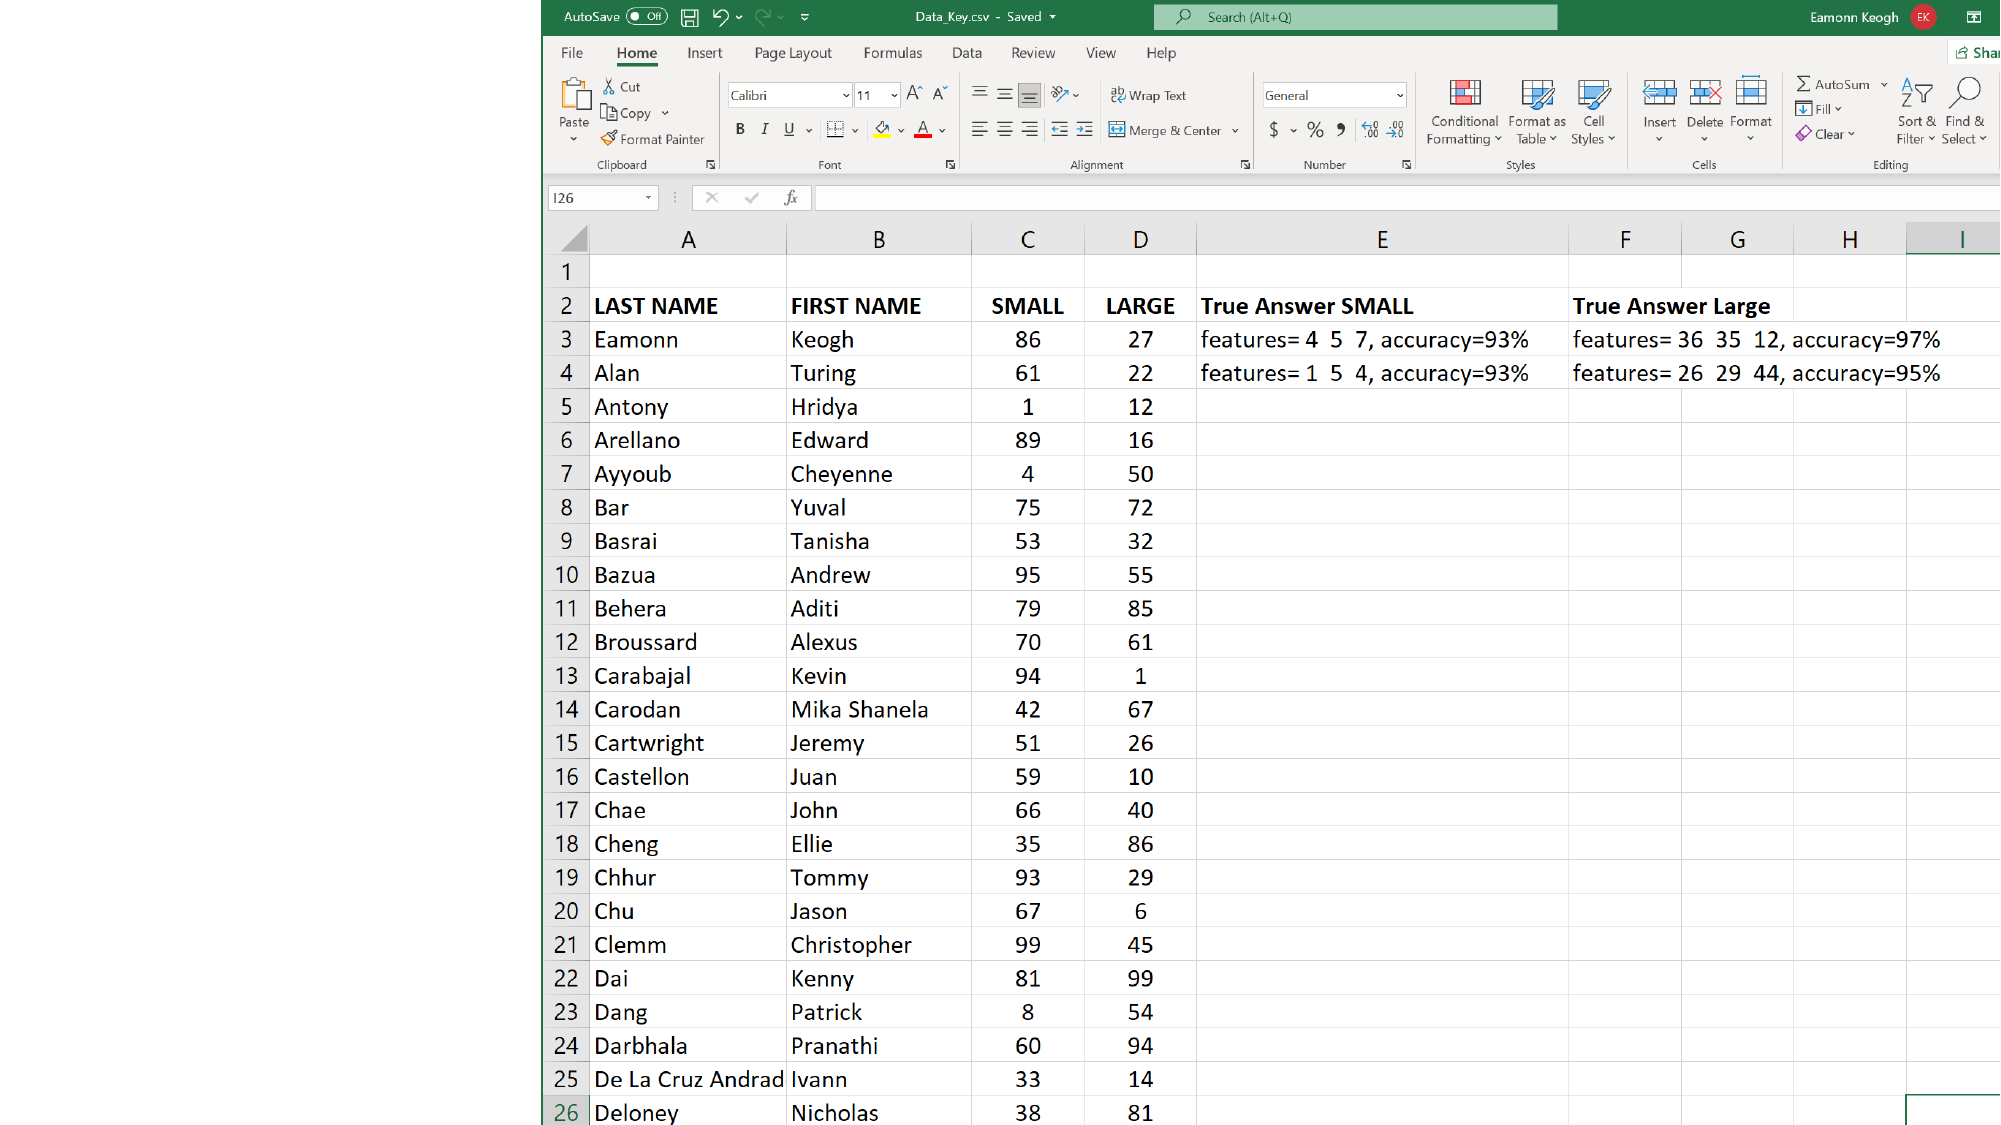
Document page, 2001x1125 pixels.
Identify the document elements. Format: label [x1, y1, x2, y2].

picture [541, 0, 2000, 1125]
